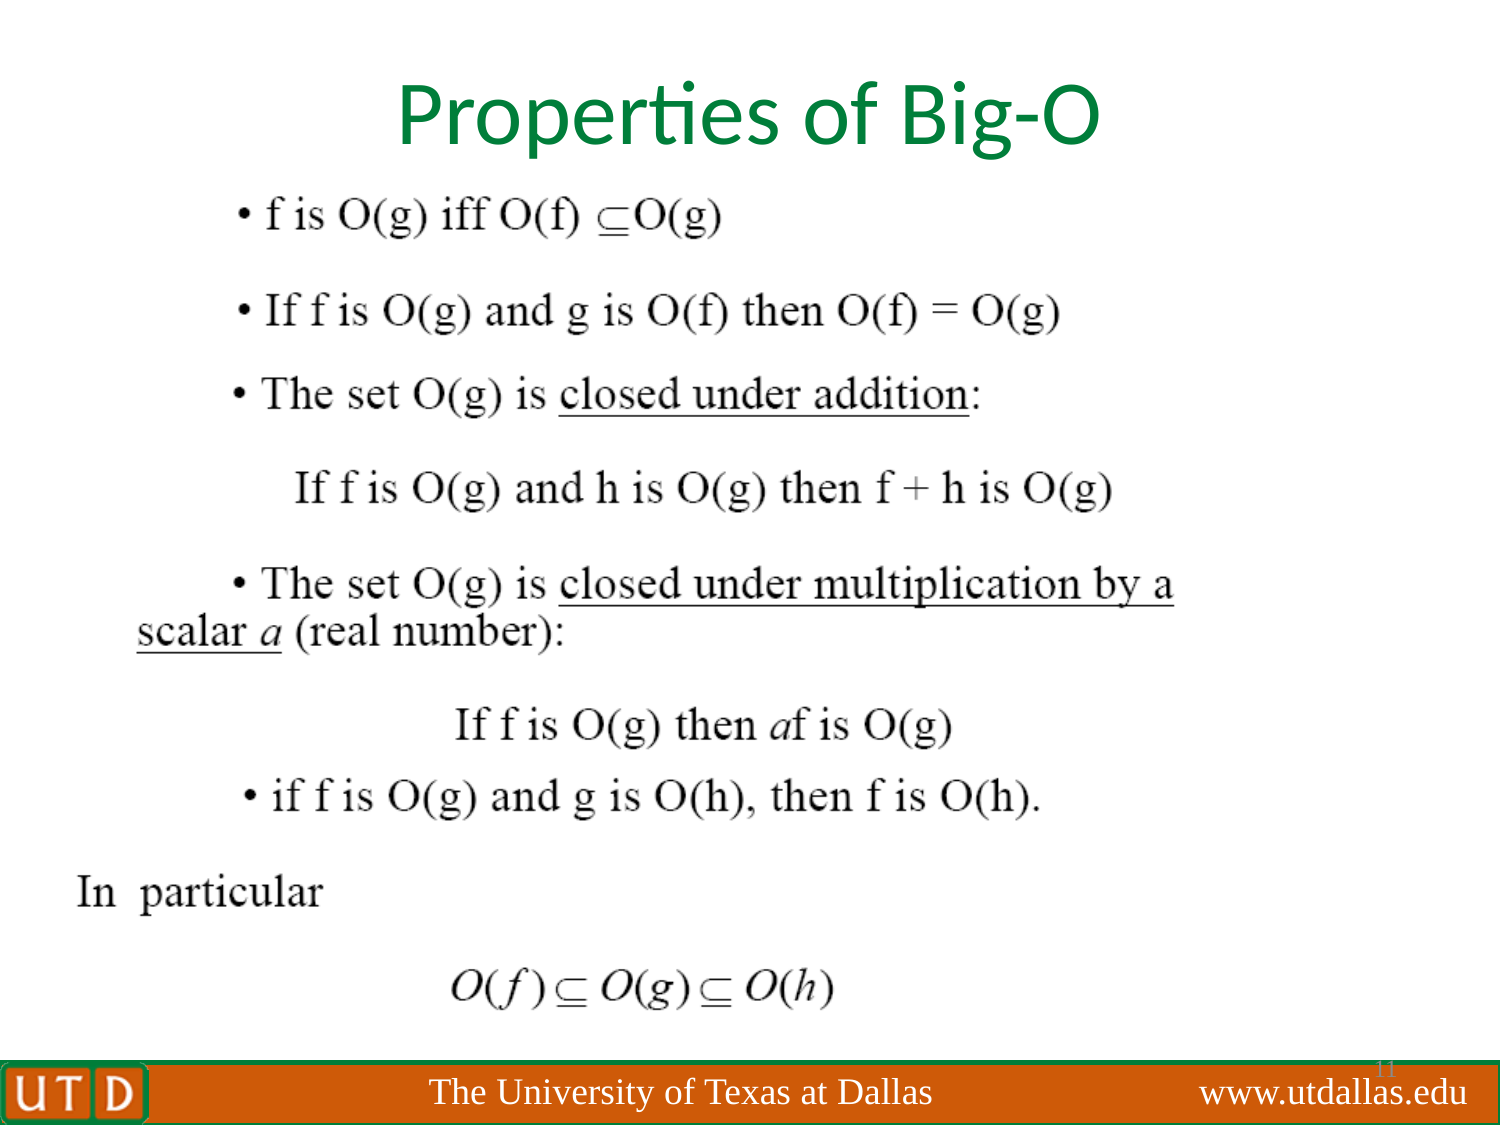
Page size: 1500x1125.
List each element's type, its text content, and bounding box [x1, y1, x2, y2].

slide_number 11 [1062, 1037, 1413, 1098]
title Properties of Big-O [75, 45, 1425, 233]
picture [74, 181, 1202, 1041]
picture [0, 1062, 149, 1125]
